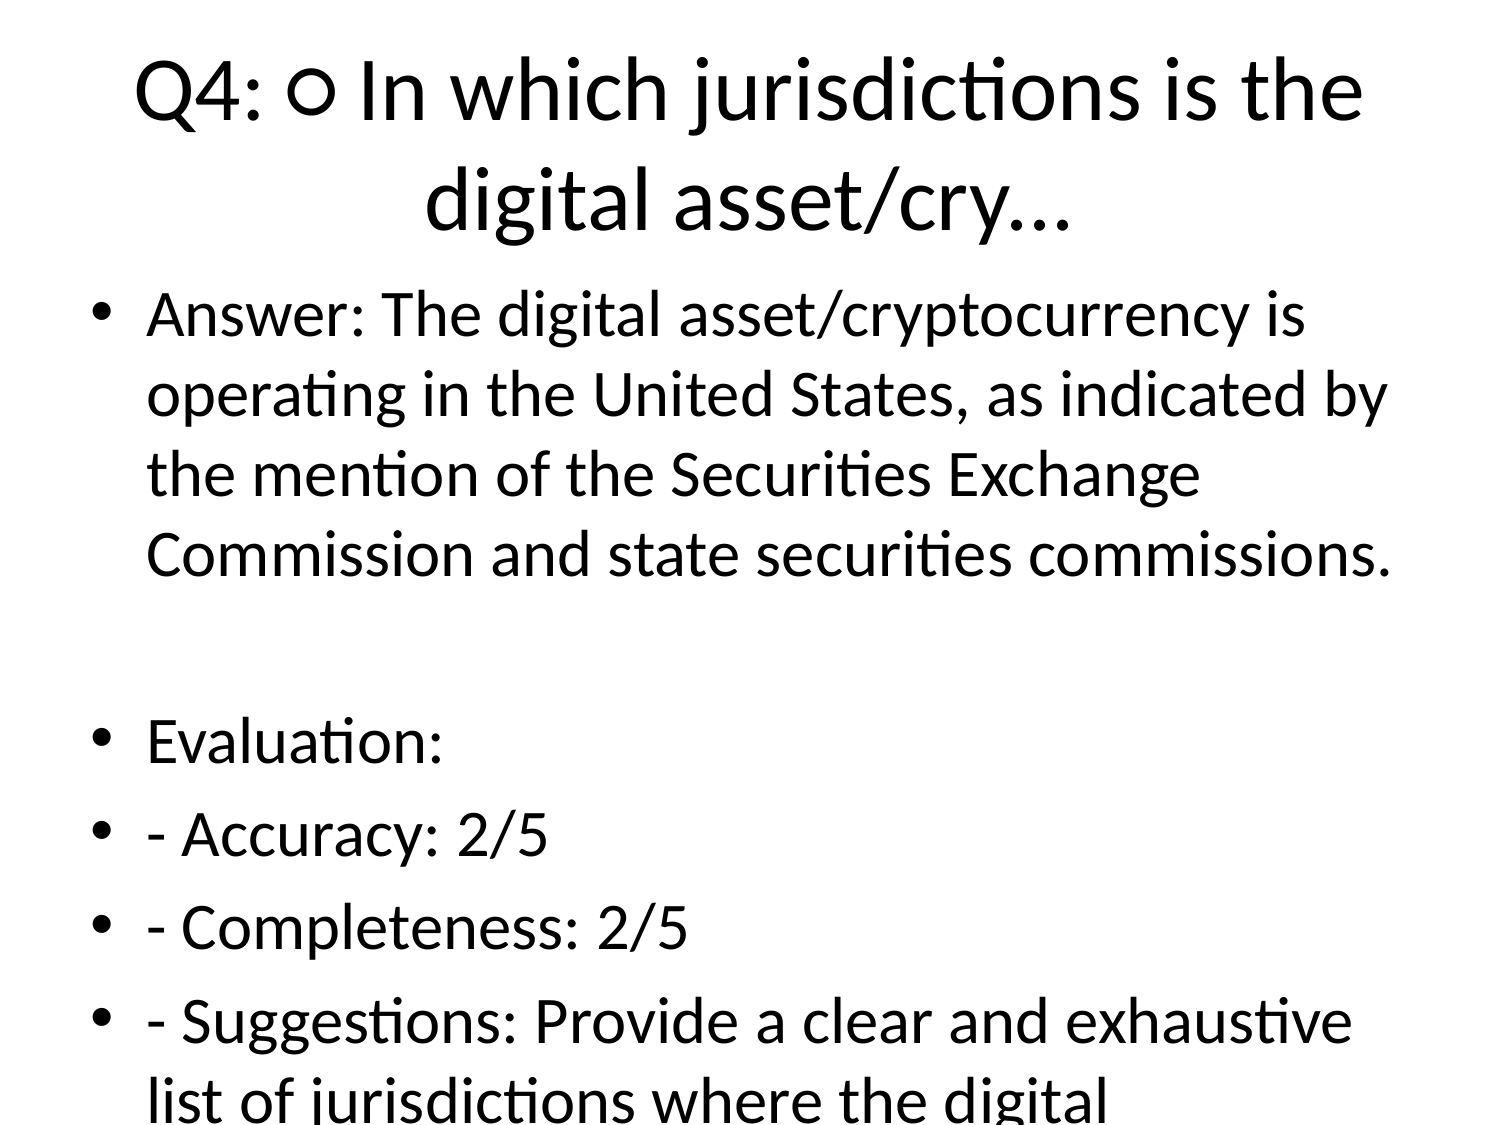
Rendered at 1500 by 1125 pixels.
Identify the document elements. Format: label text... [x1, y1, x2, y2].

title Q4: ○​ In which jurisdictions is the digital asset/cry... [75, 45, 1425, 233]
list Answer: The digital asset/cryptocurrency is operating in the United States, as indicated by the mention of the Securities Exchange Commission and state securities commissions. Evaluation: - Accuracy: 2/5 - Completeness: 2/5 - Suggestions: Provide a clear and exhaustive list of jurisdictions where the digital asset/cryptocurrency operates, including any relevant licenses or registrations. Source References: • e9ea7bd0-3da5-4d7a-8b1b-e36bd60069c6 • b08a2076-242a-4db1-b934-1bec49779118 • c2df0793-ee86-4cfd-9e95-4ee66709ff76 [75, 262, 1425, 1005]
